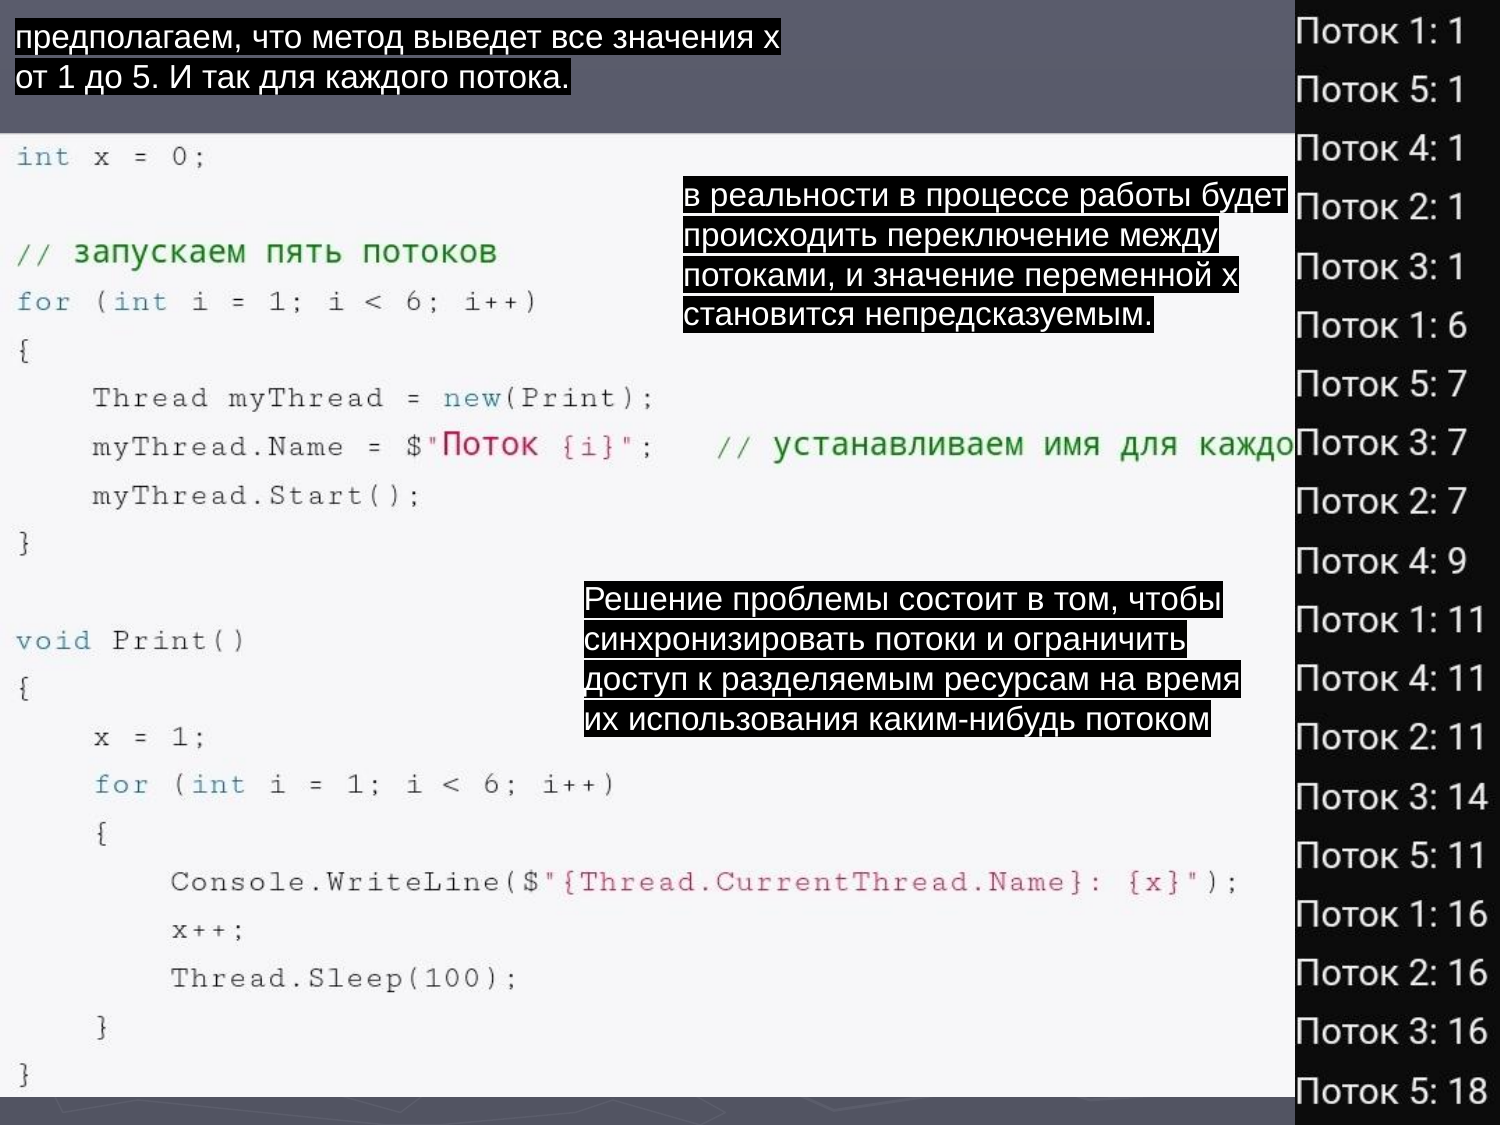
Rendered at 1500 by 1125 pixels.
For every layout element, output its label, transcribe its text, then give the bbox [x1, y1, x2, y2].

text_box предполагаем, что метод выведет все значения x от 1 до 5. И так для каждого потока. [0, 0, 815, 110]
picture [0, 0, 1500, 1125]
